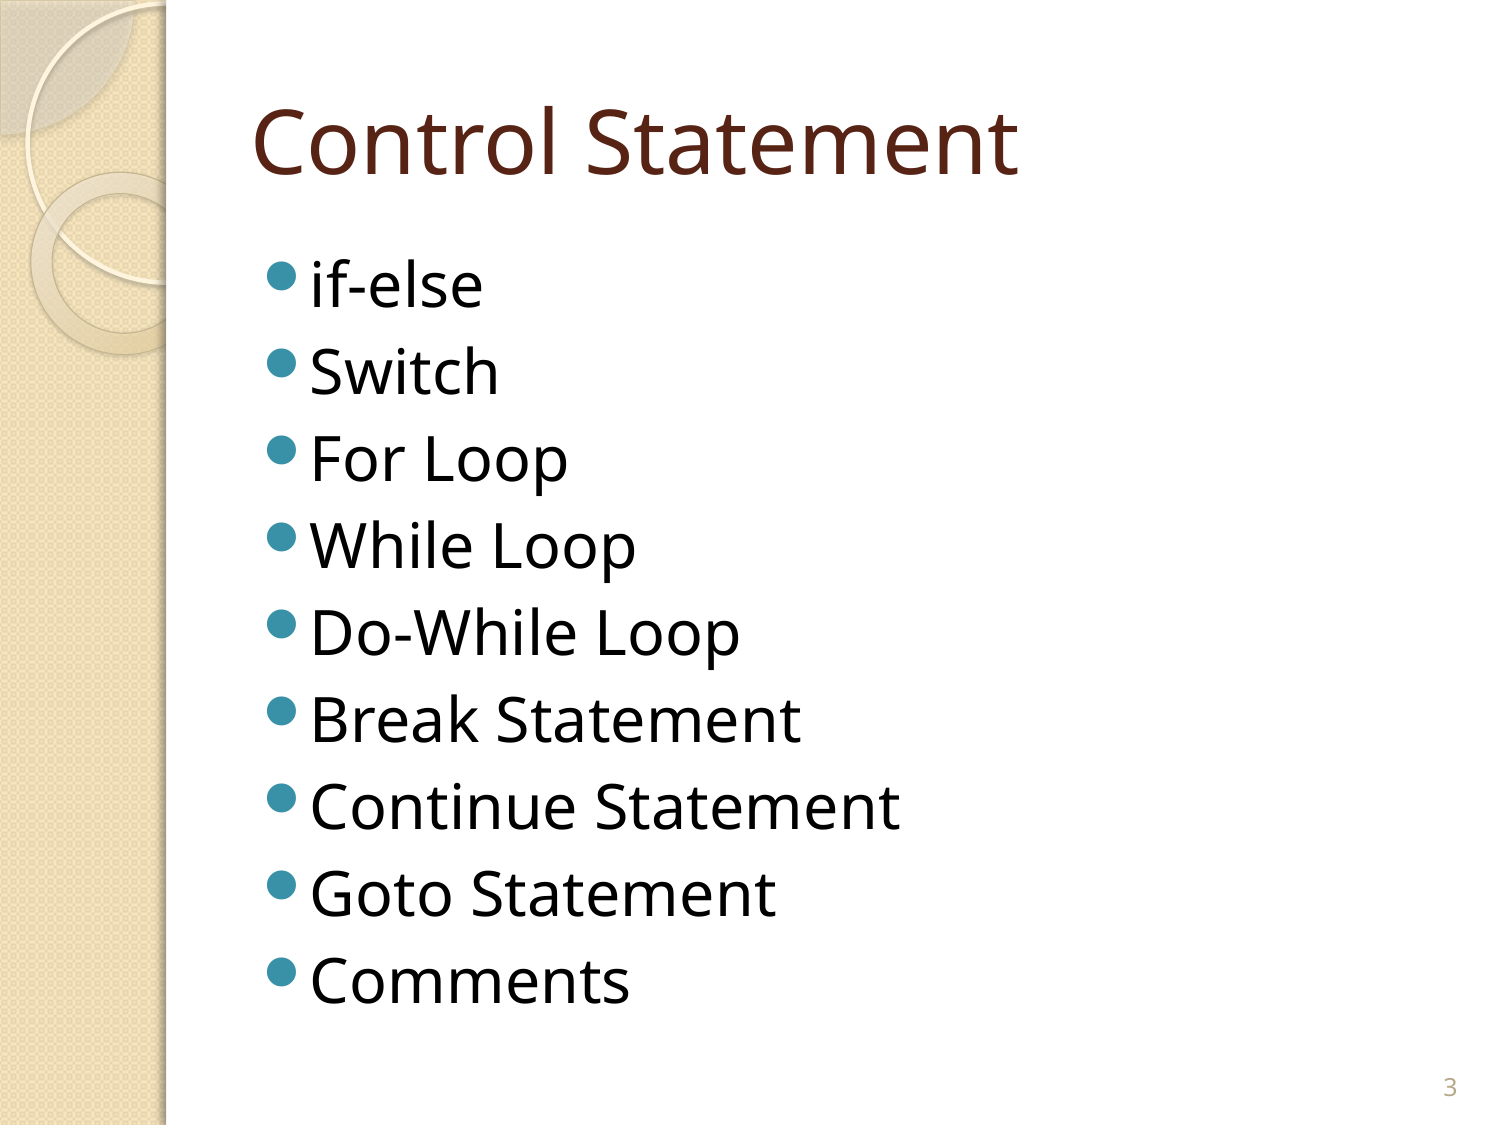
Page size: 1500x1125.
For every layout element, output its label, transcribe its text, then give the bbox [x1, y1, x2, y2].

title Control Statement [235, 45, 1466, 233]
list if-else Switch For Loop While Loop Do-While Loop Break Statement Continue Statement Goto Statement Comments [235, 237, 1466, 1025]
slide_number 3 [1413, 1034, 1488, 1113]
